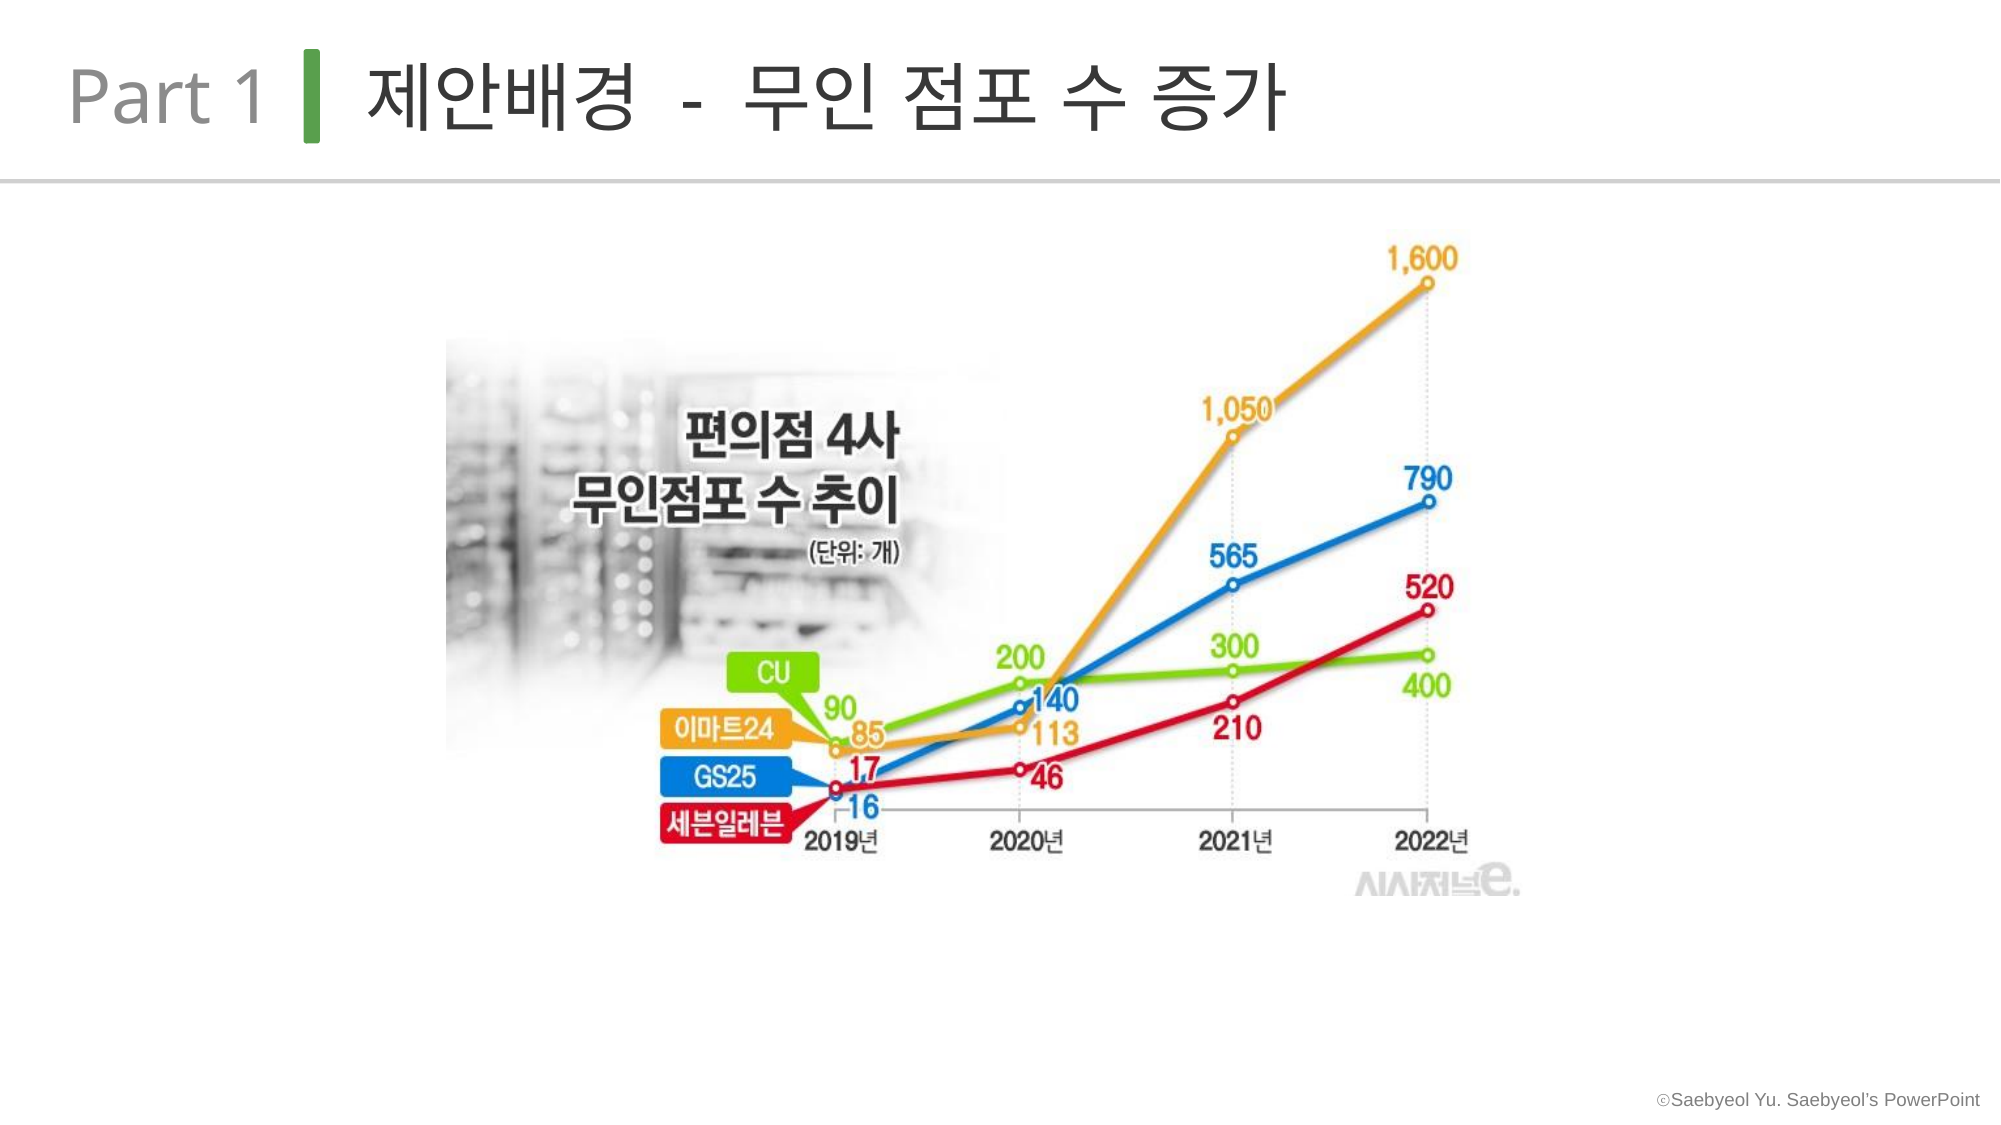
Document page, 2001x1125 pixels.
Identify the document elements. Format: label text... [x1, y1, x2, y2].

text_box 제안배경 - 무인 점포 수 증가 [350, 42, 1664, 148]
text_box Part 1 [48, 40, 292, 146]
picture [446, 229, 1554, 896]
text_box [303, 49, 320, 144]
